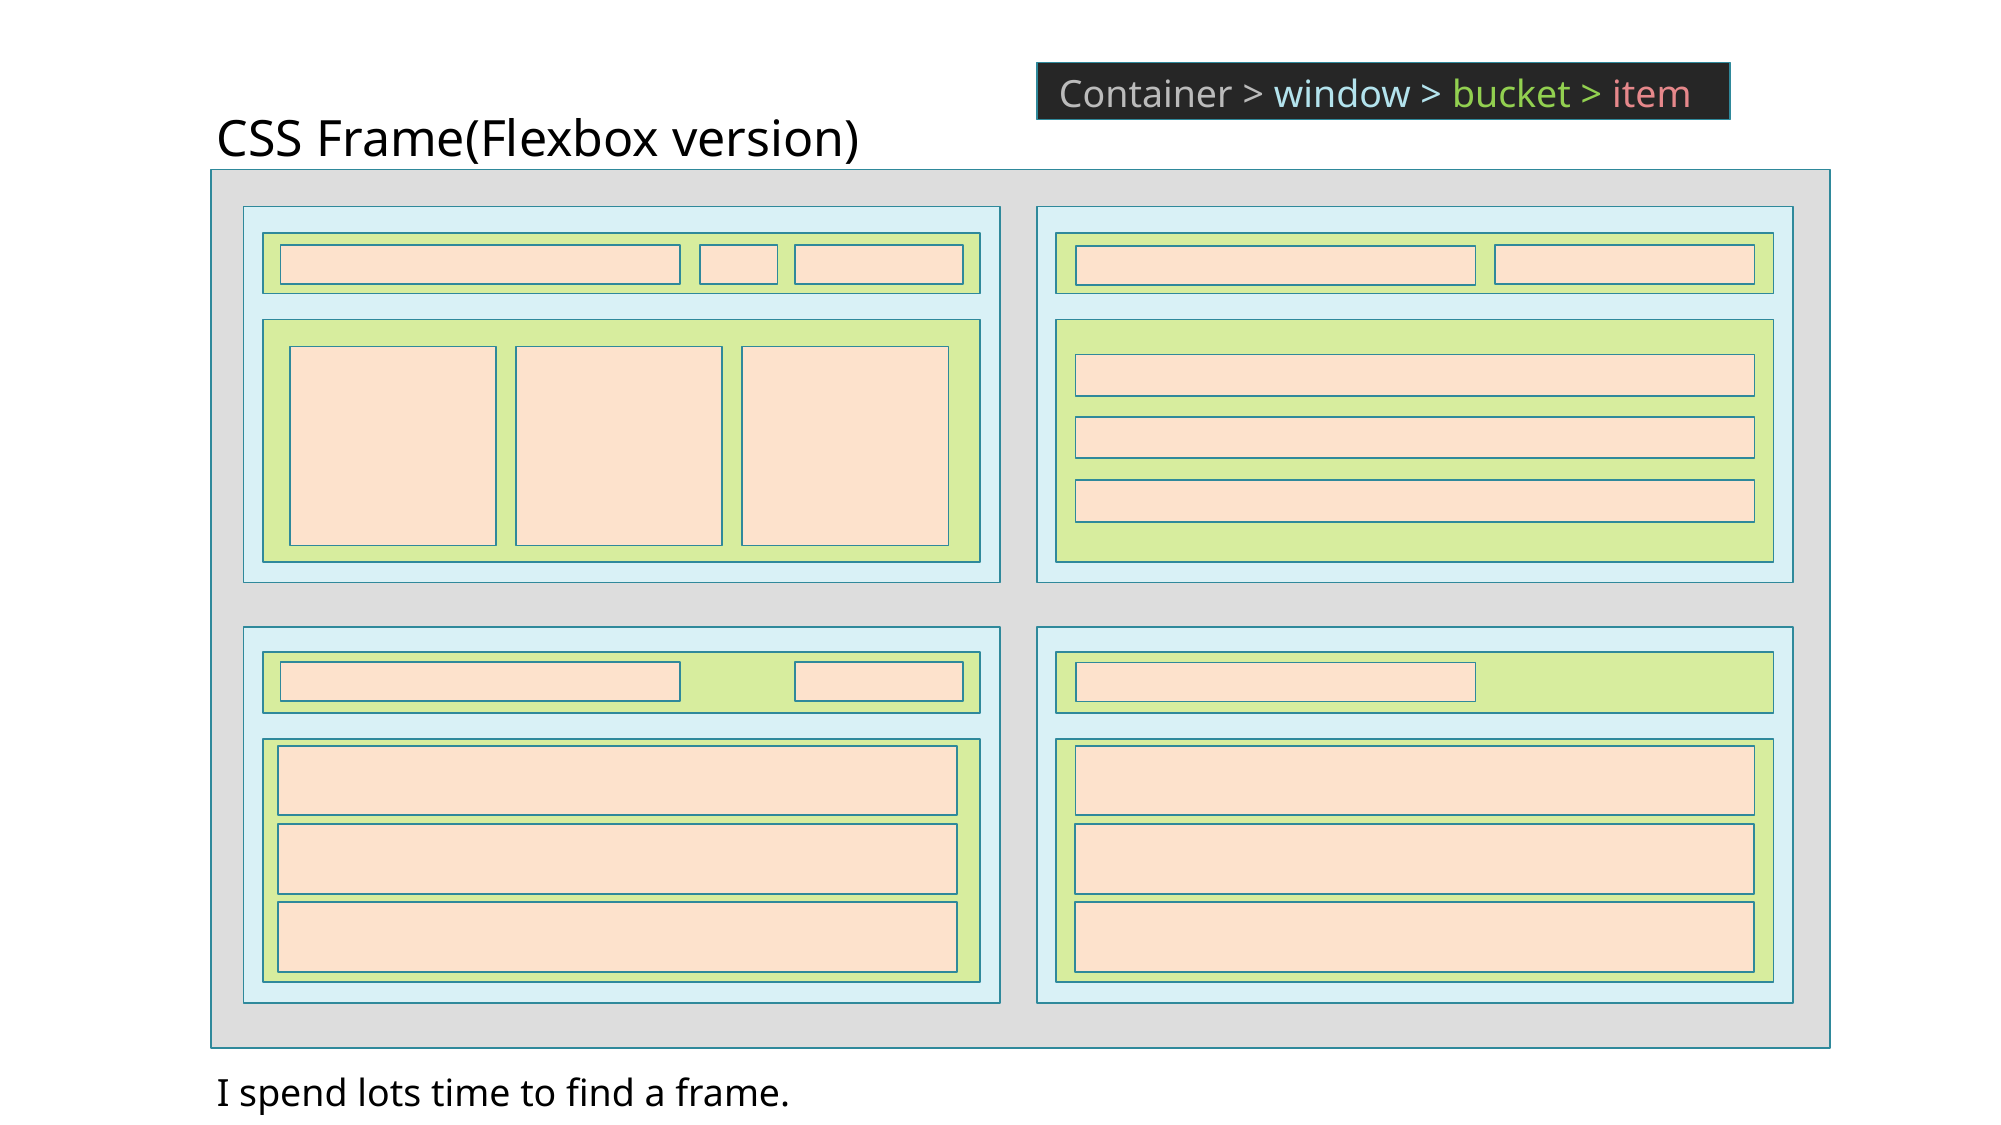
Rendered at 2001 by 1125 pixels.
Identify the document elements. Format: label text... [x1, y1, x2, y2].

text_box [262, 738, 981, 983]
text_box CSS Frame(Flexbox version) [202, 98, 1163, 174]
text_box [1055, 738, 1774, 983]
text_box [1055, 232, 1774, 294]
text_box [1494, 244, 1755, 285]
text_box [1036, 62, 1044, 120]
text_box [1036, 626, 1794, 1004]
text_box [277, 901, 958, 973]
text_box [1036, 206, 1794, 583]
text_box [262, 319, 981, 563]
text_box [280, 244, 681, 285]
text_box Container > window > bucket > item [1044, 62, 1774, 123]
text_box [1074, 823, 1755, 895]
text_box [1075, 745, 1755, 816]
text_box [243, 626, 1001, 1004]
text_box [794, 244, 964, 285]
text_box [741, 346, 949, 546]
text_box [794, 661, 964, 702]
text_box [1075, 416, 1755, 459]
text_box [1075, 662, 1476, 702]
text_box [1055, 651, 1774, 714]
text_box [262, 651, 981, 714]
text_box [1075, 245, 1476, 286]
text_box [243, 206, 1001, 583]
text_box [277, 823, 958, 895]
text_box [515, 346, 723, 546]
text_box [1075, 479, 1755, 523]
text_box [280, 661, 681, 702]
text_box [210, 169, 1831, 1049]
text_box [277, 745, 958, 816]
text_box [1055, 319, 1774, 563]
text_box I spend lots time to find a frame. [202, 1062, 2000, 1122]
text_box [289, 346, 497, 546]
text_box [1075, 354, 1755, 397]
text_box [699, 244, 778, 285]
text_box [1074, 901, 1755, 973]
text_box [262, 232, 981, 294]
